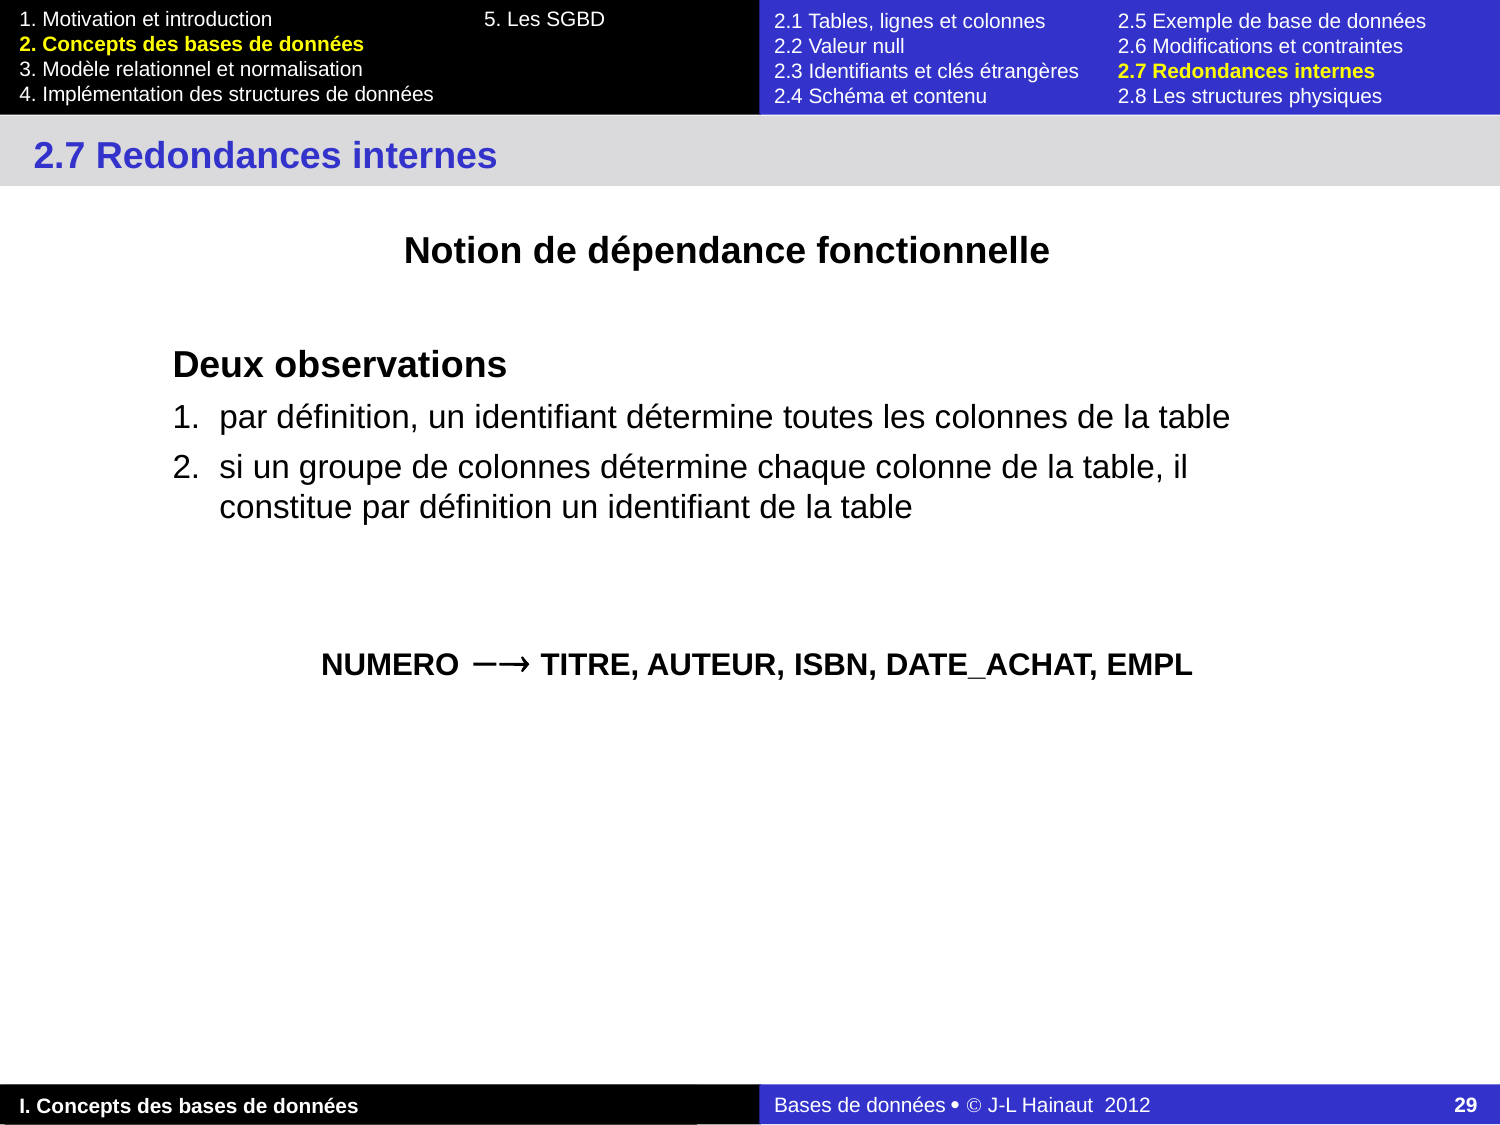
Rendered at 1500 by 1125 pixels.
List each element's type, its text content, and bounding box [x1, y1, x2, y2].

text_box NUMERO  TITRE, AUTEUR, ISBN, DATE_ACHAT, EMPL [306, 630, 1209, 690]
text_box Deux observations 1. par définition, un identifiant détermine toutes les colonnes de la table 2. si un groupe de colonnes détermine chaque colonne de la table, il constitue par définition un identifiant de la table [157, 333, 1346, 533]
text_box 2.1 Tables, lignes et colonnes 2.5 Exemple de base de données 2.2 Valeur null 2.6 Modifications et contraintes 2.3 Identifiants et clés étrangères 2.7 Redondances internes 2.4 Schéma et contenu 2.8 Les structures physiques [759, 0, 1500, 115]
text_box [0, 115, 1500, 186]
text_box Notion de dépendance fonctionnelle [388, 218, 1091, 279]
text_box [759, 1084, 1500, 1125]
text_box 2.7 Redondances internes [18, 123, 1419, 184]
